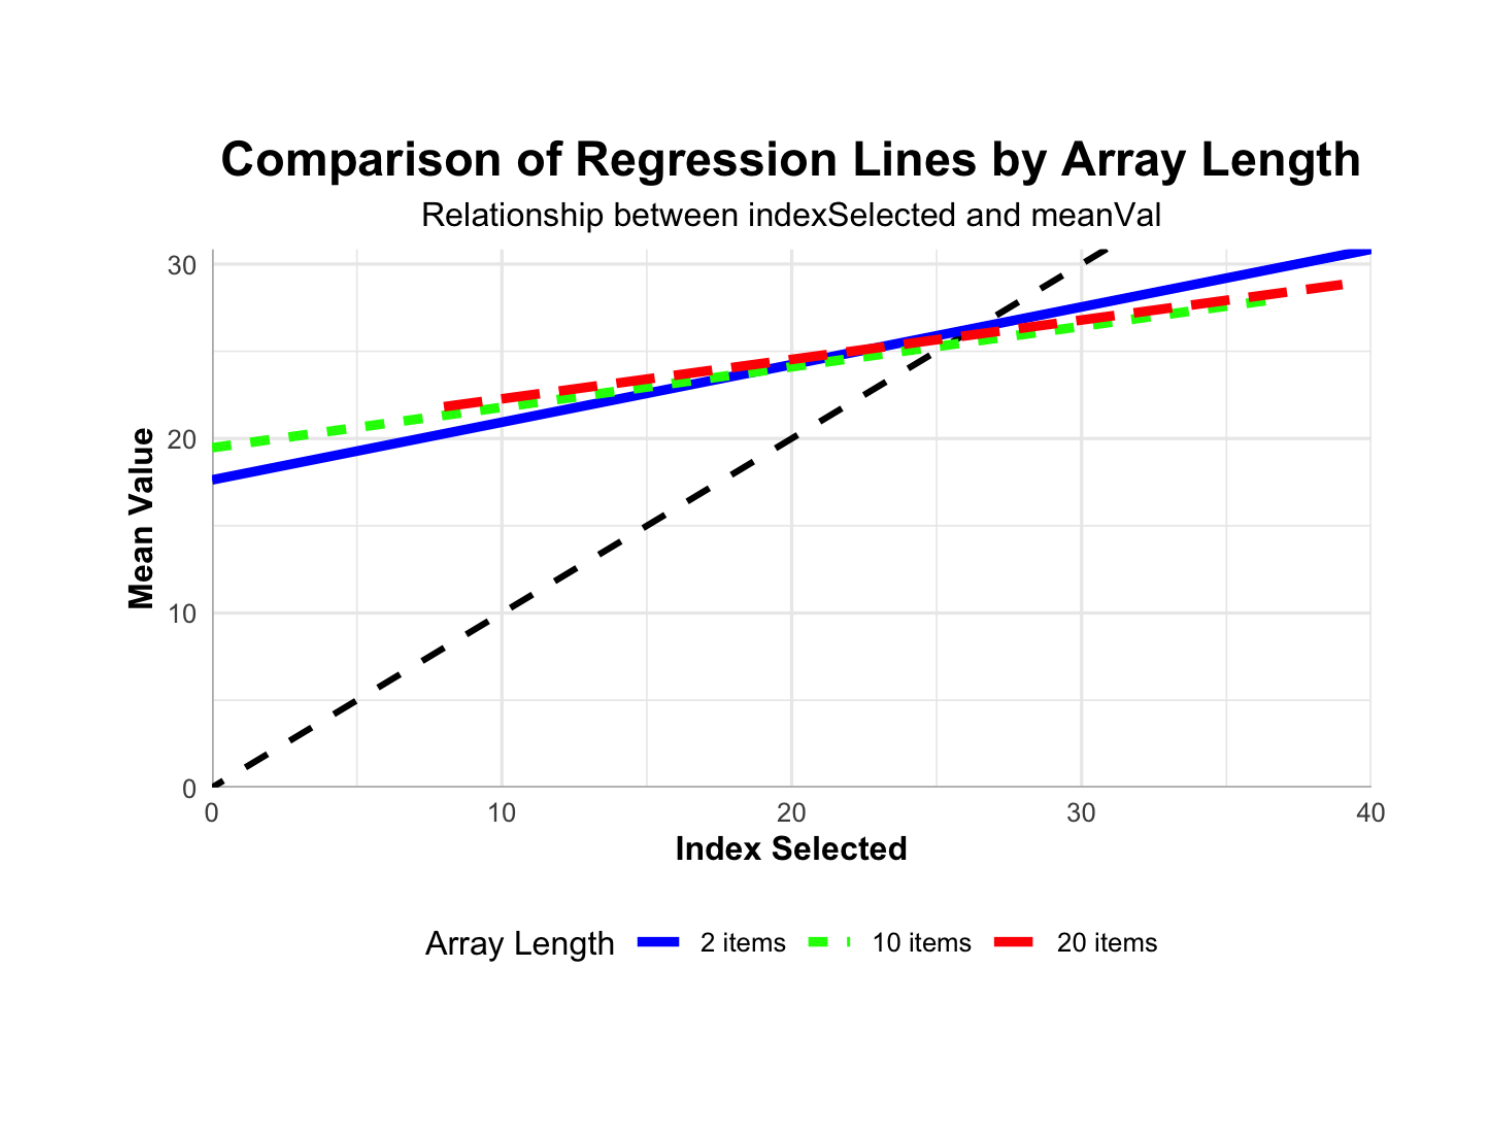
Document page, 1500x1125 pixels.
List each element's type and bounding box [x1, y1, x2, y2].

picture [112, 124, 1388, 1001]
